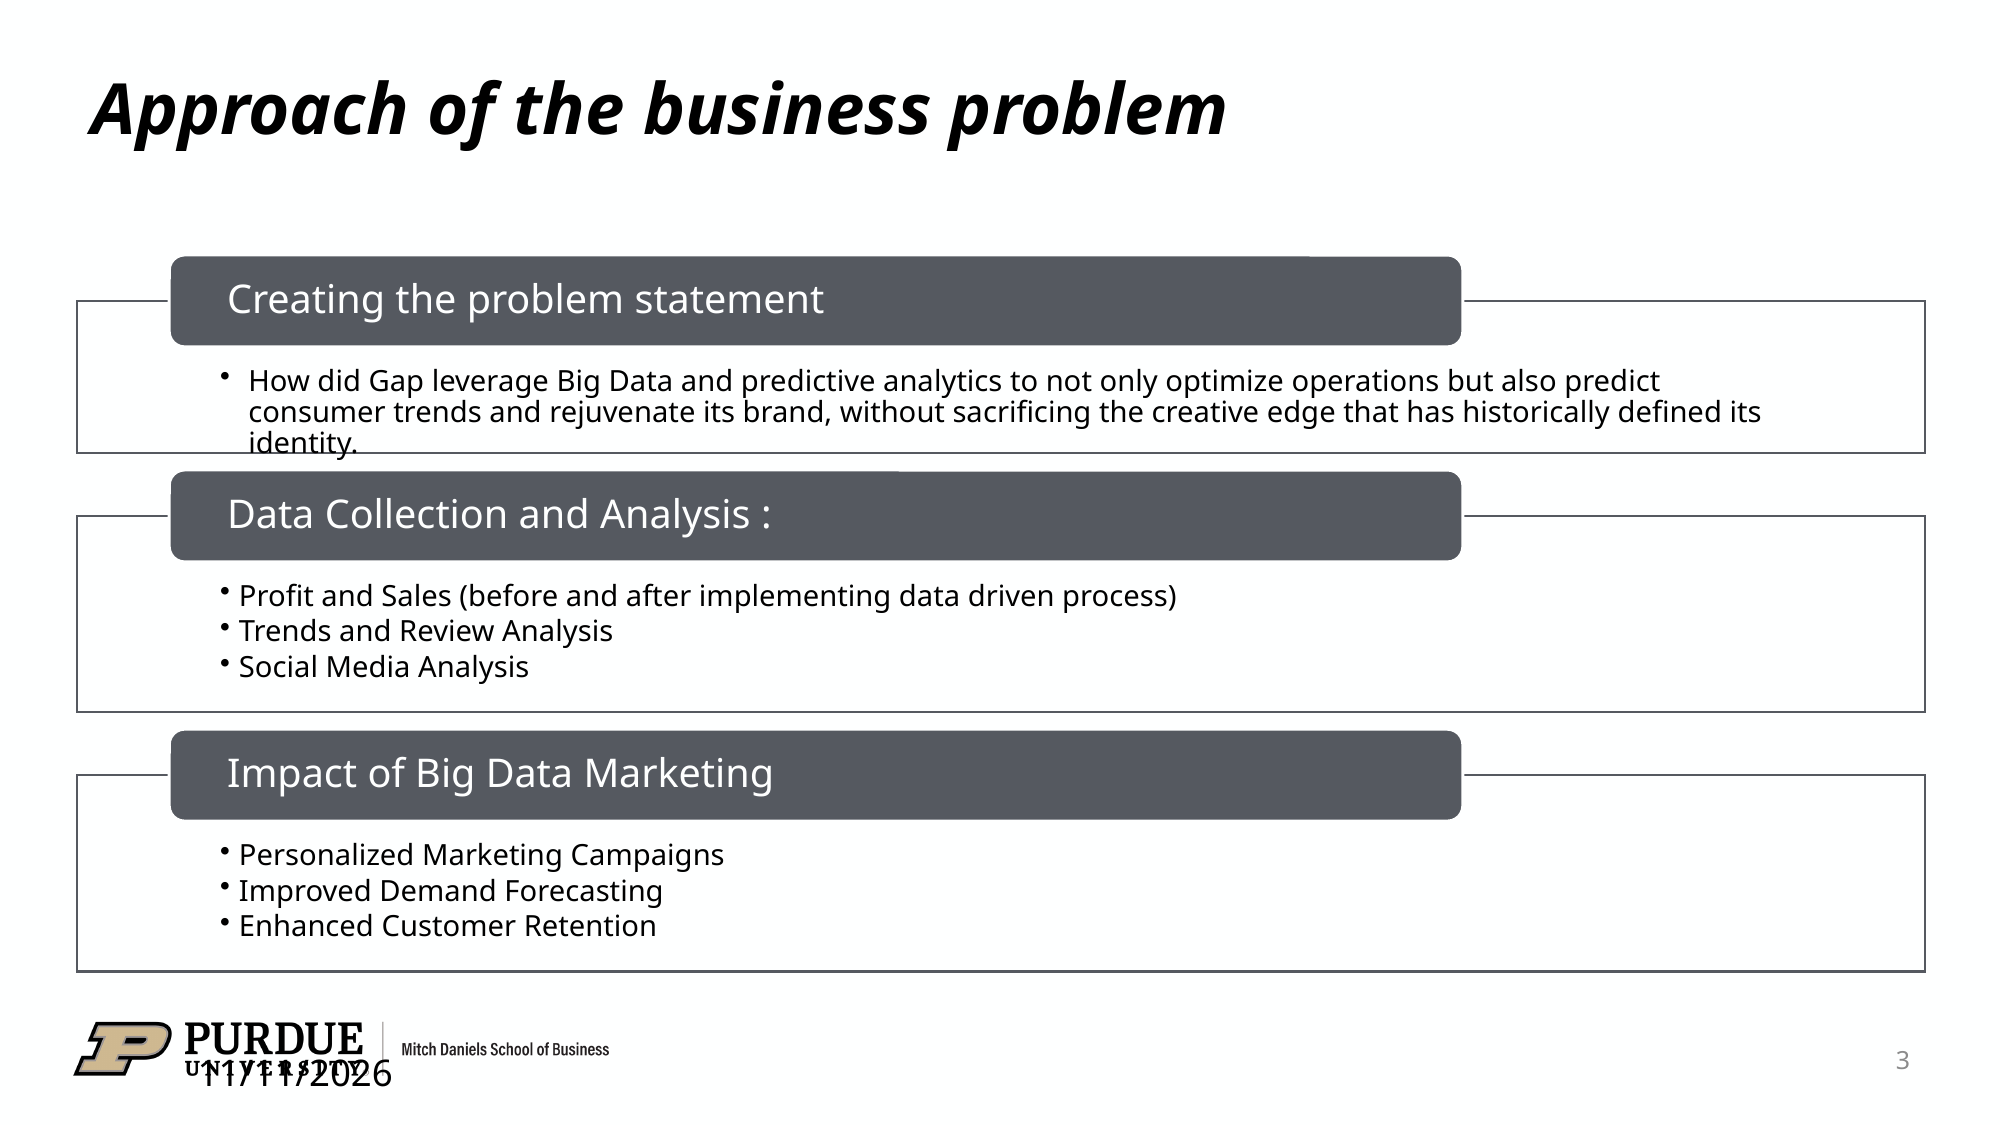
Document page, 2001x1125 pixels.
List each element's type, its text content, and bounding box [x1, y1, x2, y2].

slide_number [183, 1042, 633, 1103]
title Approach of the business problem [76, 63, 1925, 160]
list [76, 253, 1925, 974]
slide_number 3 [1744, 1031, 1925, 1092]
picture [73, 1019, 623, 1079]
